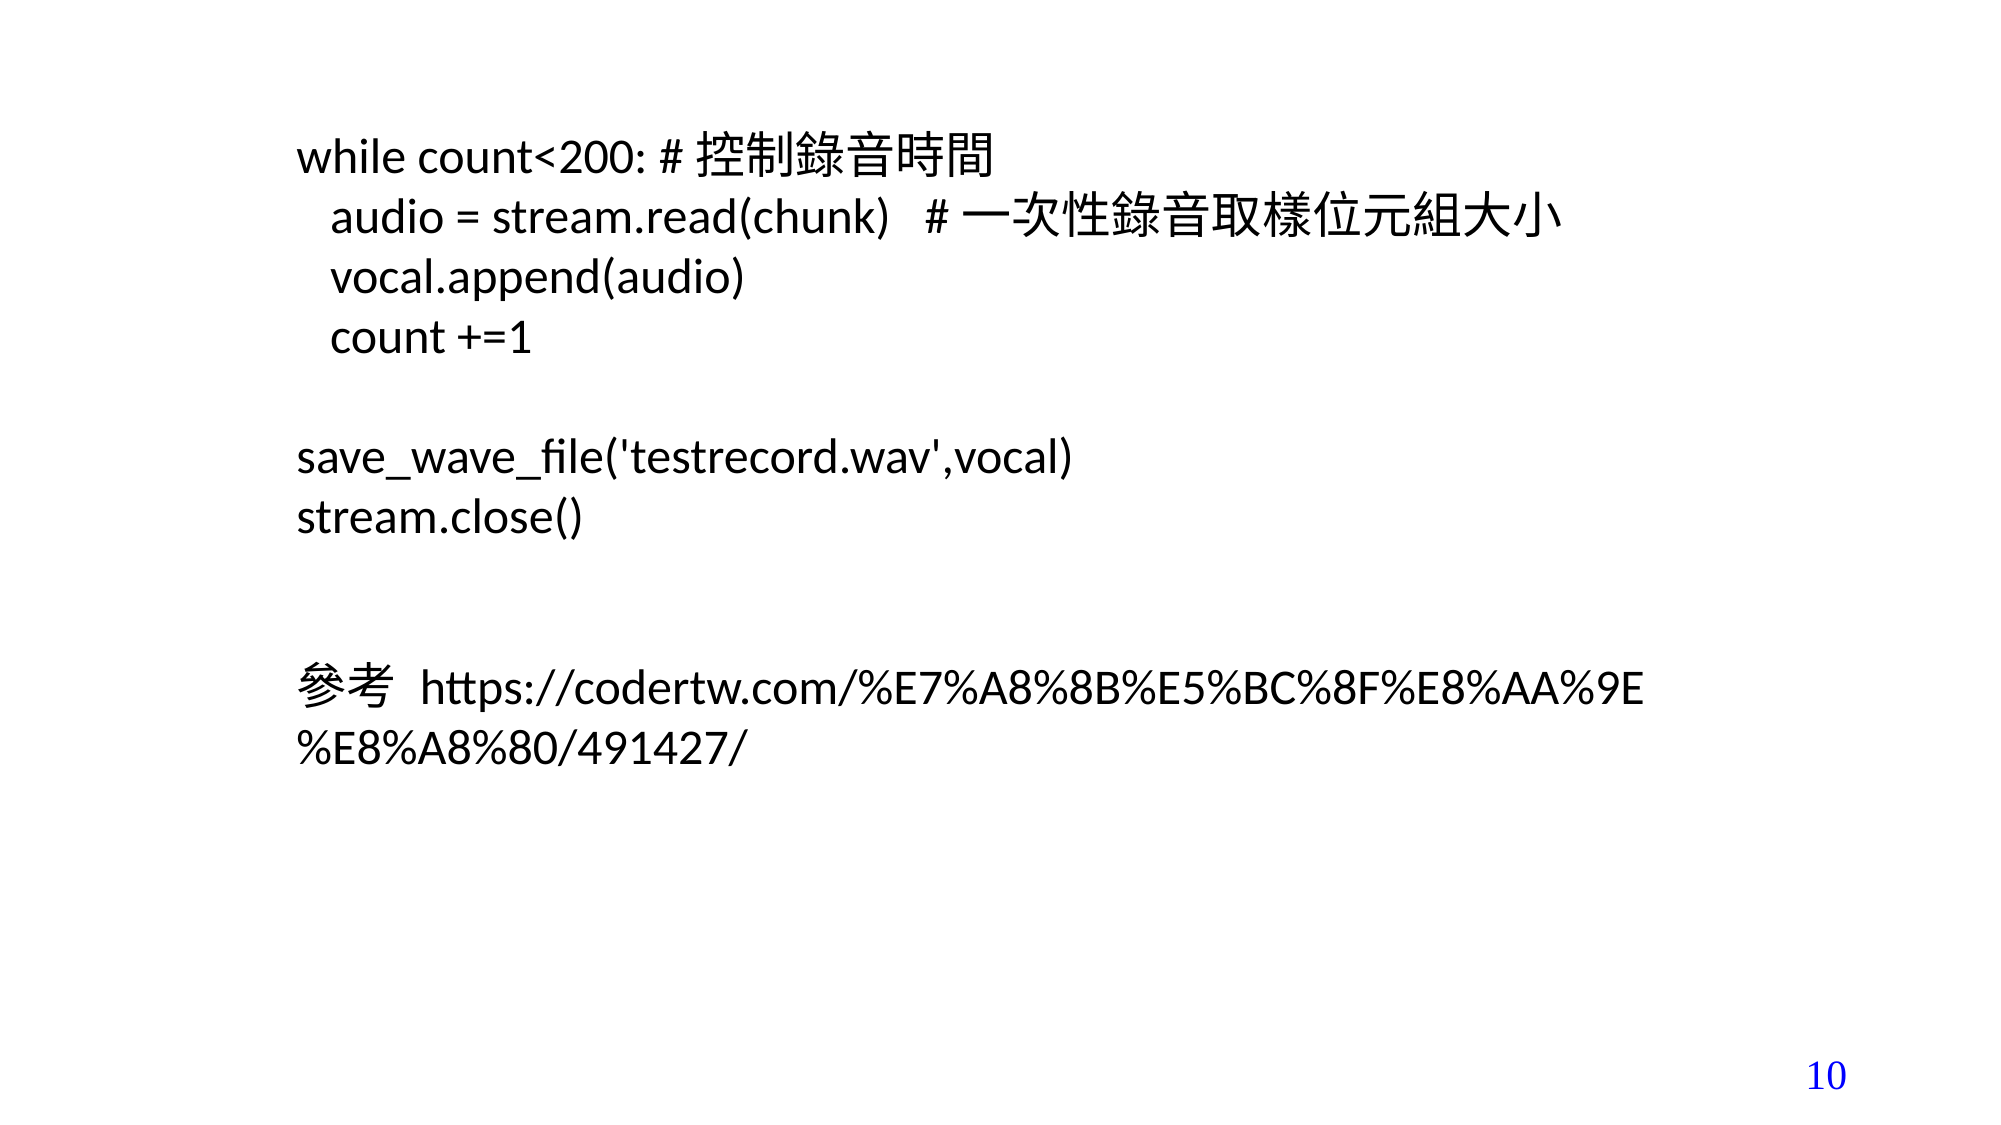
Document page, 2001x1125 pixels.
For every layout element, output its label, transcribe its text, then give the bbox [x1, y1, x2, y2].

text_box 10 [1412, 1042, 1863, 1103]
text_box 參考 https://codertw.com/%E7%A8%8B%E5%BC%8F%E8%AA%9E%E8%A8%80/491427/ [281, 646, 1721, 782]
text_box while count<200: #控制錄音時間 audio = stream.read(chunk) #一次性錄音取樣位元組大小 vocal.append(audio) count +=1 save_wave_file('testrecord.wav',vocal) stream.close() [281, 115, 1794, 611]
